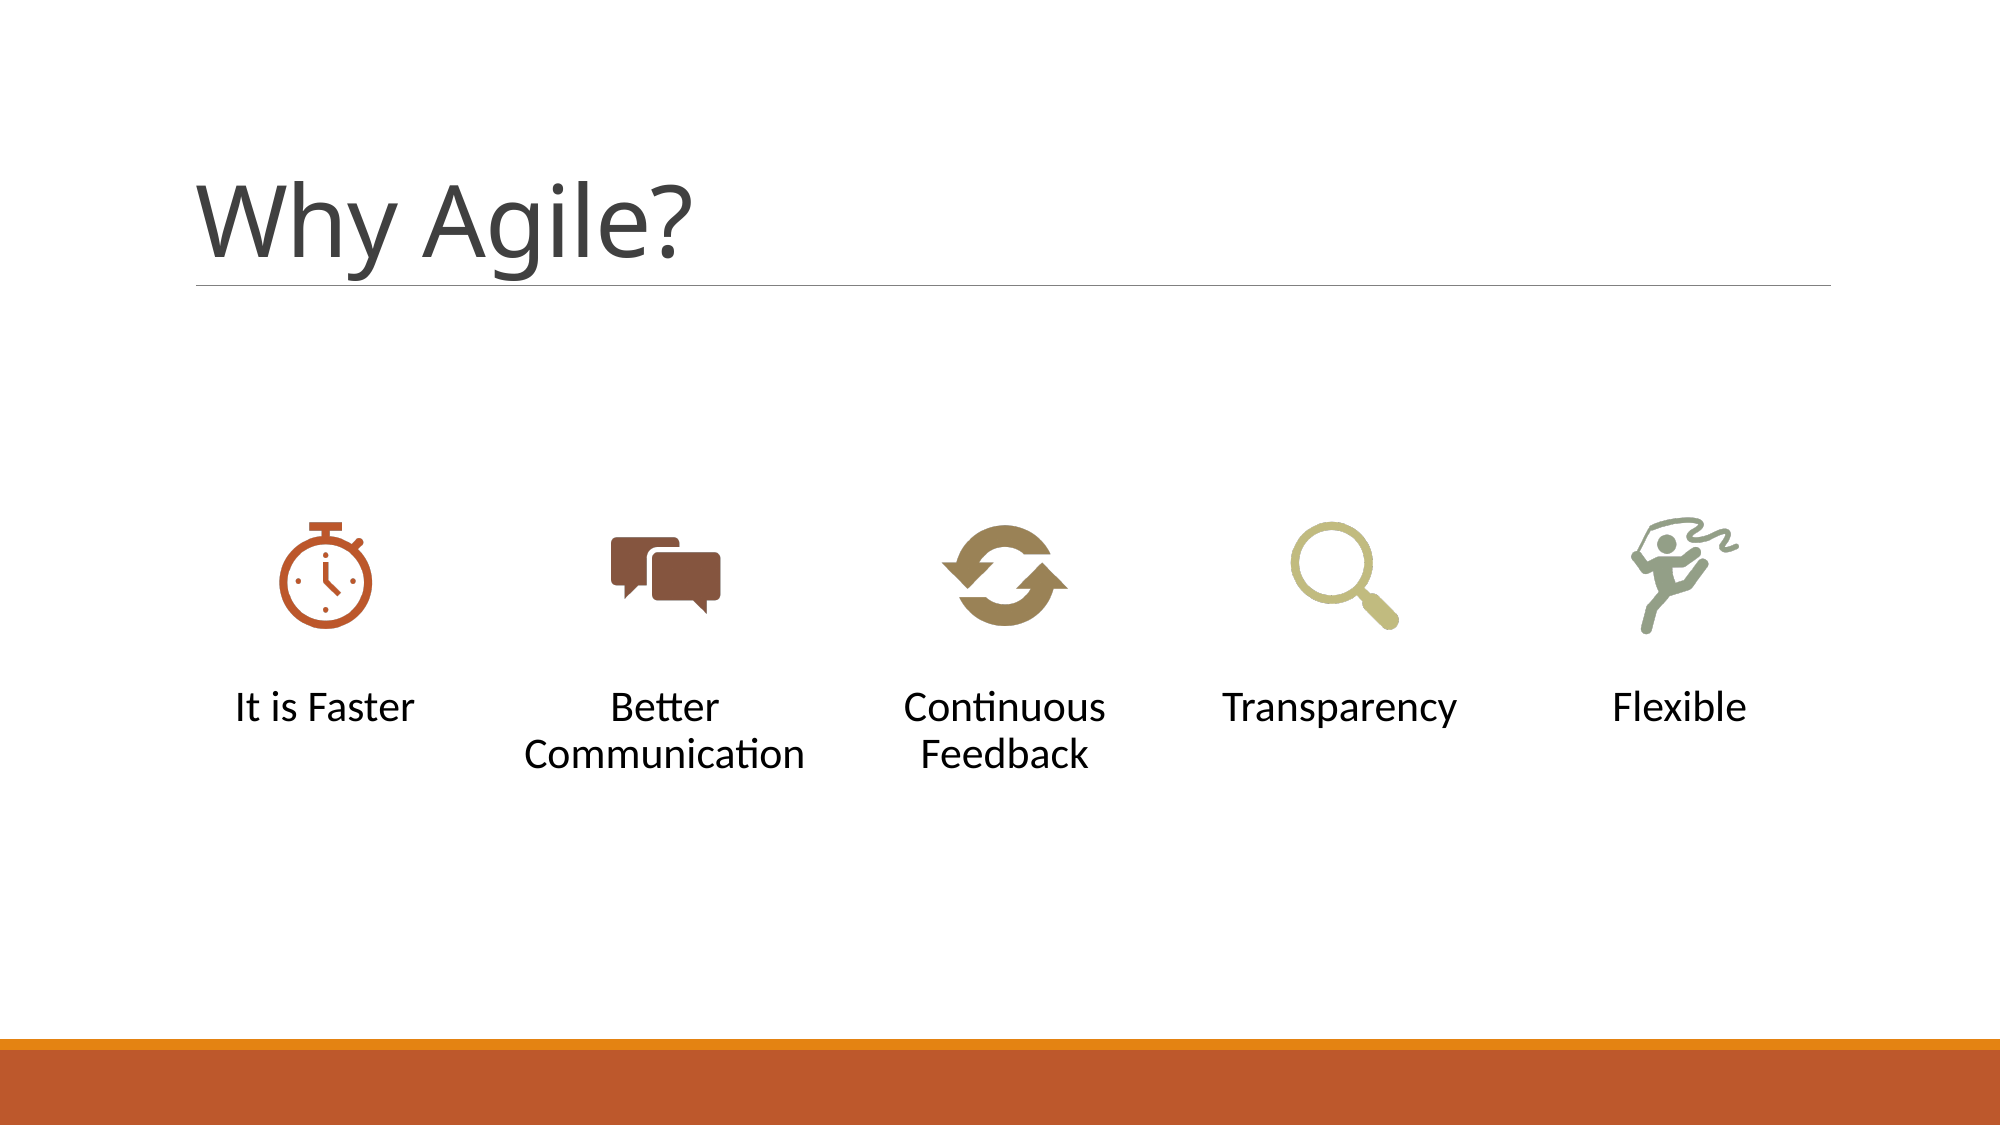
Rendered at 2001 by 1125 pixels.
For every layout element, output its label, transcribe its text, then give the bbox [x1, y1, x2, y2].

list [179, 343, 1831, 966]
title Why Agile? [180, 47, 1830, 285]
